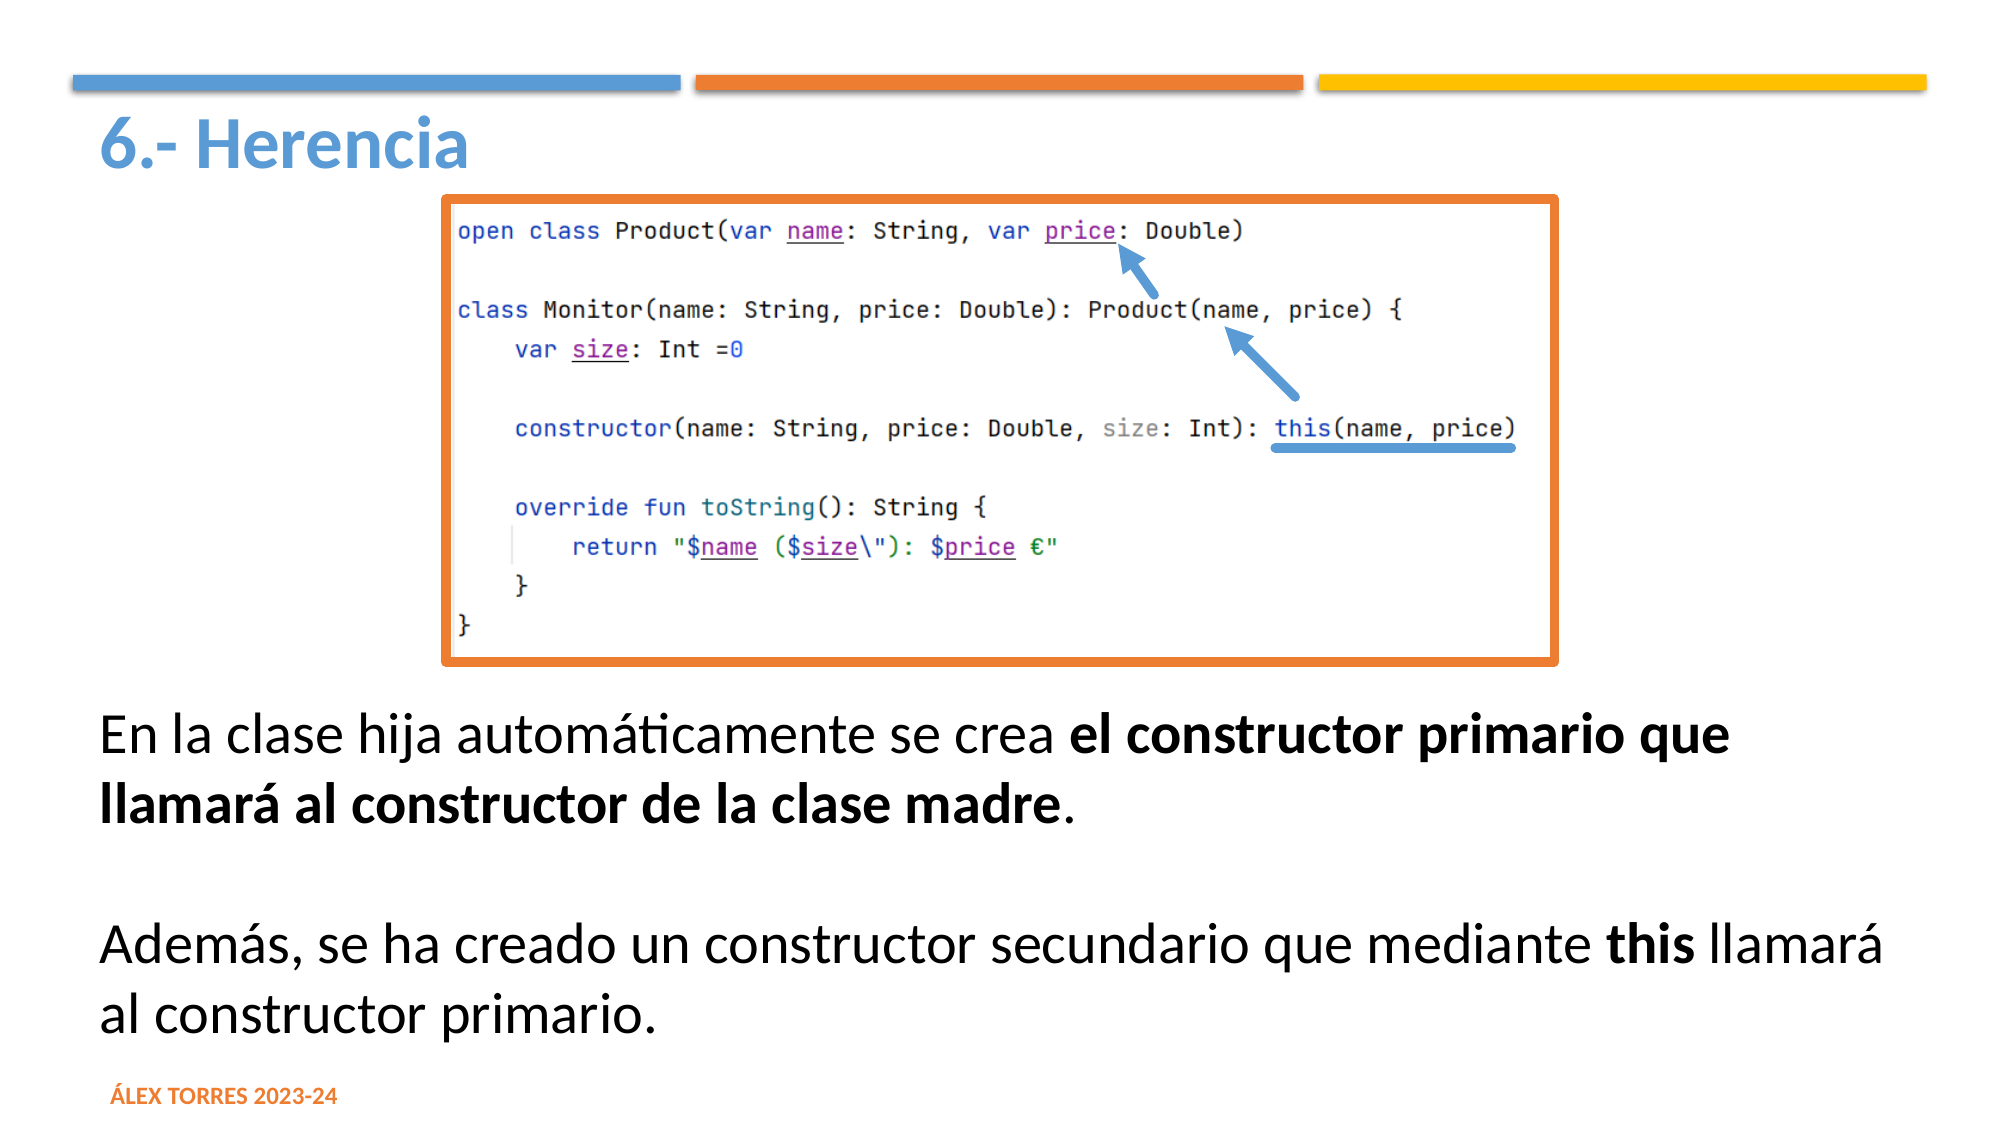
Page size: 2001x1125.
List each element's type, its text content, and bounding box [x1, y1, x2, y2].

picture [449, 203, 1551, 658]
text_box En la clase hija automáticamente se crea el constructor primario que llamará al constructor de la clase madre. Además, se ha creado un constructor secundario que mediante this llamará al constructor primario. [85, 190, 1915, 1074]
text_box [1223, 325, 1296, 398]
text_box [1117, 243, 1155, 296]
text_box 6.- Herencia [85, 78, 1915, 188]
